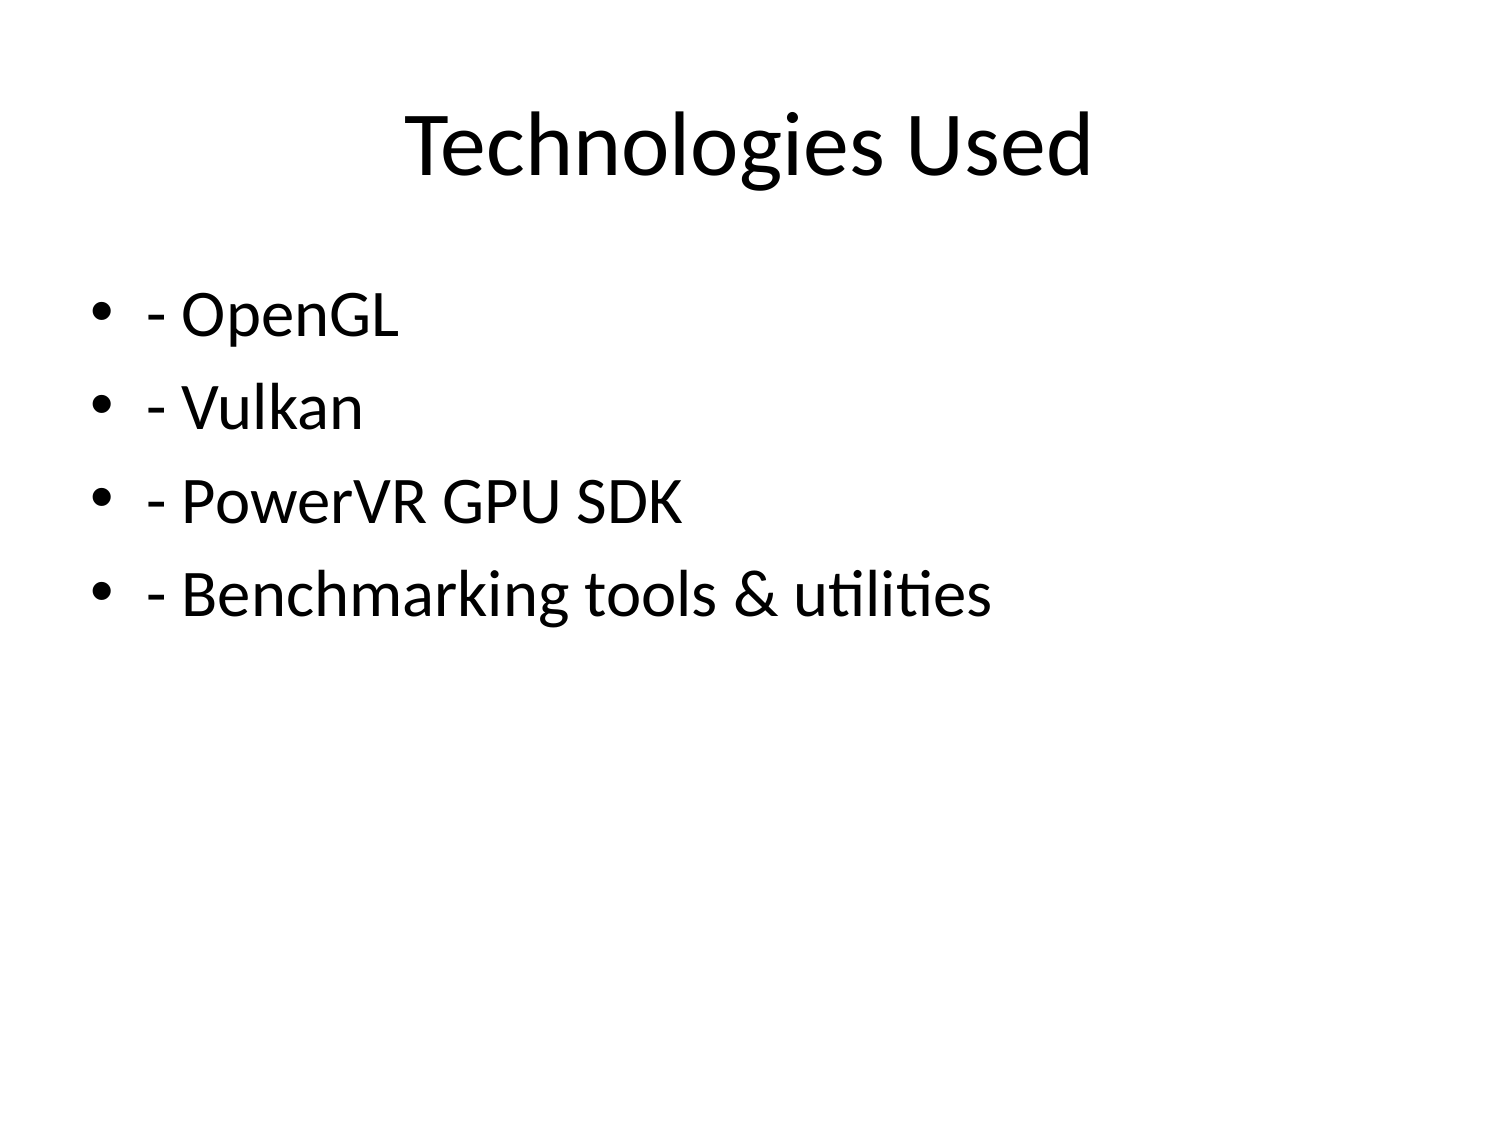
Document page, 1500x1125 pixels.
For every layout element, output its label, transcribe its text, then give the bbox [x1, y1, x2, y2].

text_box - OpenGL - Vulkan - PowerVR GPU SDK - Benchmarking tools & utilities [75, 262, 1425, 1005]
text_box Technologies Used [75, 45, 1425, 233]
